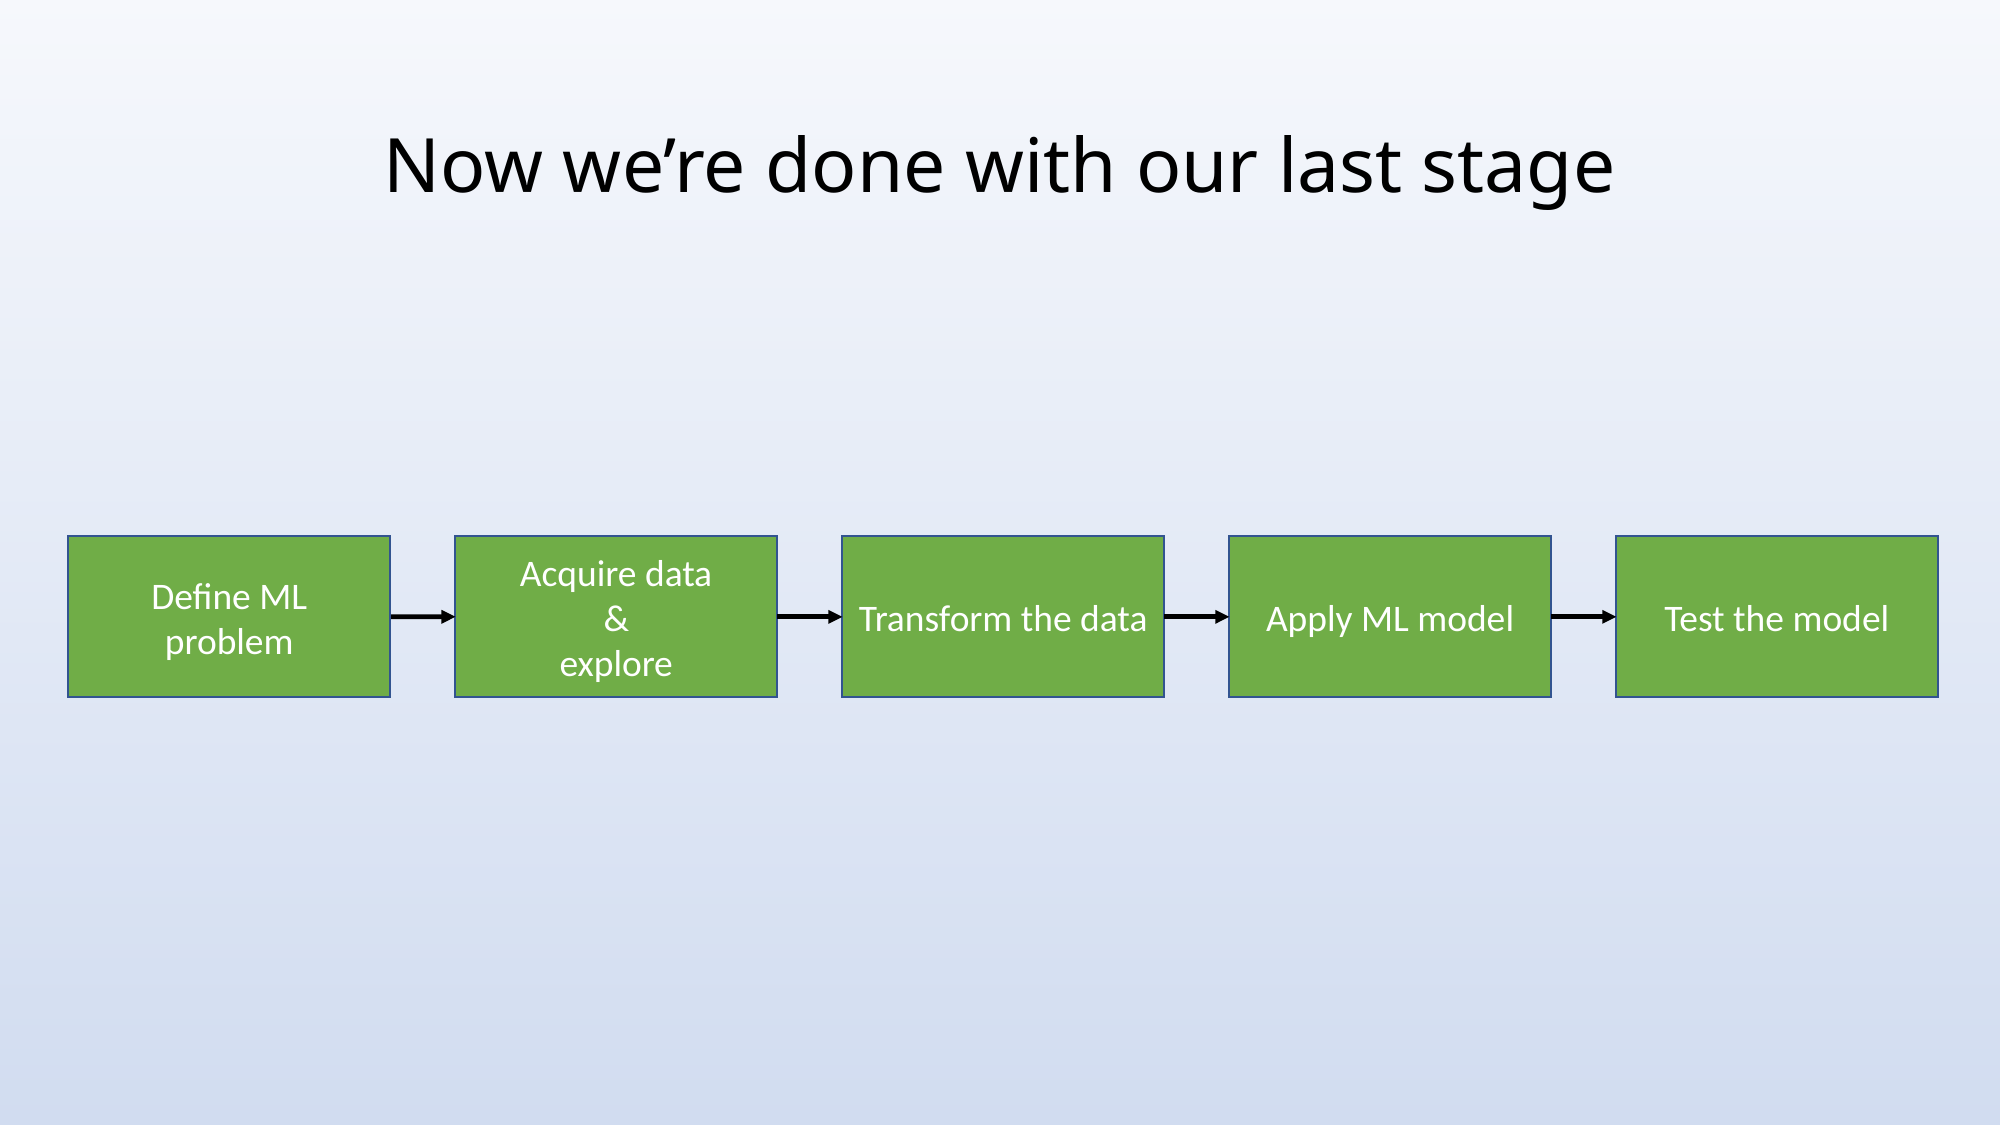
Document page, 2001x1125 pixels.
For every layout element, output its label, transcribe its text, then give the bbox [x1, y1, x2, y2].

text_box Test the model [1615, 535, 1939, 698]
text_box Apply ML model [1228, 535, 1552, 698]
text_box Acquire data & explore [454, 535, 778, 698]
title Now we’re done with our last stage [137, 59, 1863, 278]
text_box Define ML problem [67, 535, 391, 698]
text_box Transform the data [841, 535, 1165, 698]
